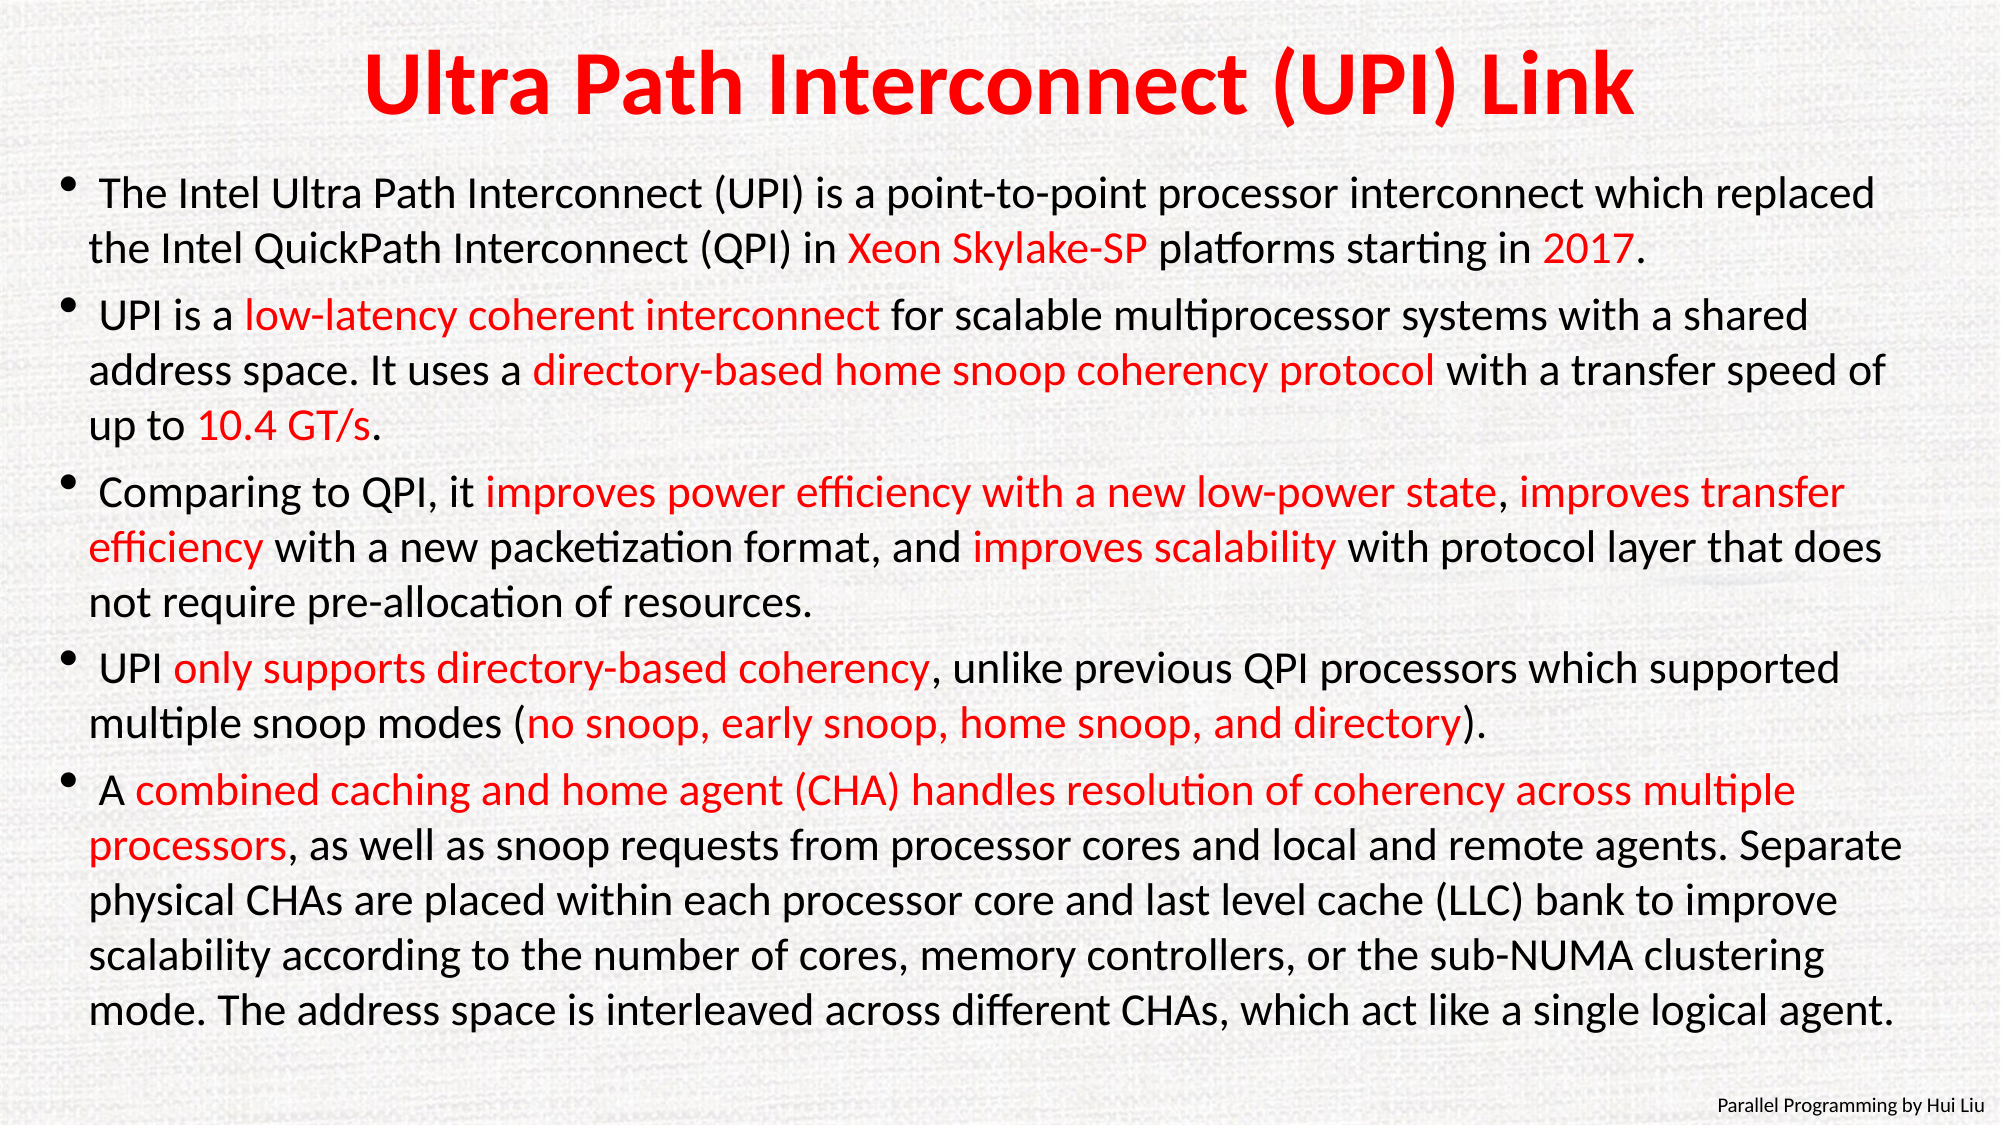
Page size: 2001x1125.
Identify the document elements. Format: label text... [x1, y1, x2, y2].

text_box Parallel Programming by Hui Liu [1686, 1084, 2000, 1125]
picture [0, 0, 2001, 1125]
text_box The Intel Ultra Path Interconnect (UPI) is a point-to-point processor interconnect which replaced the Intel QuickPath Interconnect (QPI) in Xeon Skylake-SP platforms starting in 2017. UPI is a low-latency coherent interconnect for scalable multiprocessor systems with a shared address space. It uses a directory-based home snoop coherency protocol with a transfer speed of up to 10.4 GT/s. Comparing to QPI, it improves power efficiency with a new low-power state, improves transfer efficiency with a new packetization format, and improves scalability with protocol layer that does not require pre-allocation of resources. UPI only supports directory-based coherency, unlike previous QPI processors which supported multiple snoop modes (no snoop, early snoop, home snoop, and directory). A combined caching and home agent (CHA) handles resolution of coherency across multiple processors, as well as snoop requests from processor cores and local and remote agents. Separate physical CHAs are placed within each processor core and last level cache (LLC) bank to improve scalability according to the number of cores, memory controllers, or the sub-NUMA clustering mode. The address space is interleaved across different CHAs, which act like a single logical agent. [53, 157, 1942, 1098]
title Ultra Path Interconnect (UPI) Link [94, 27, 1906, 143]
